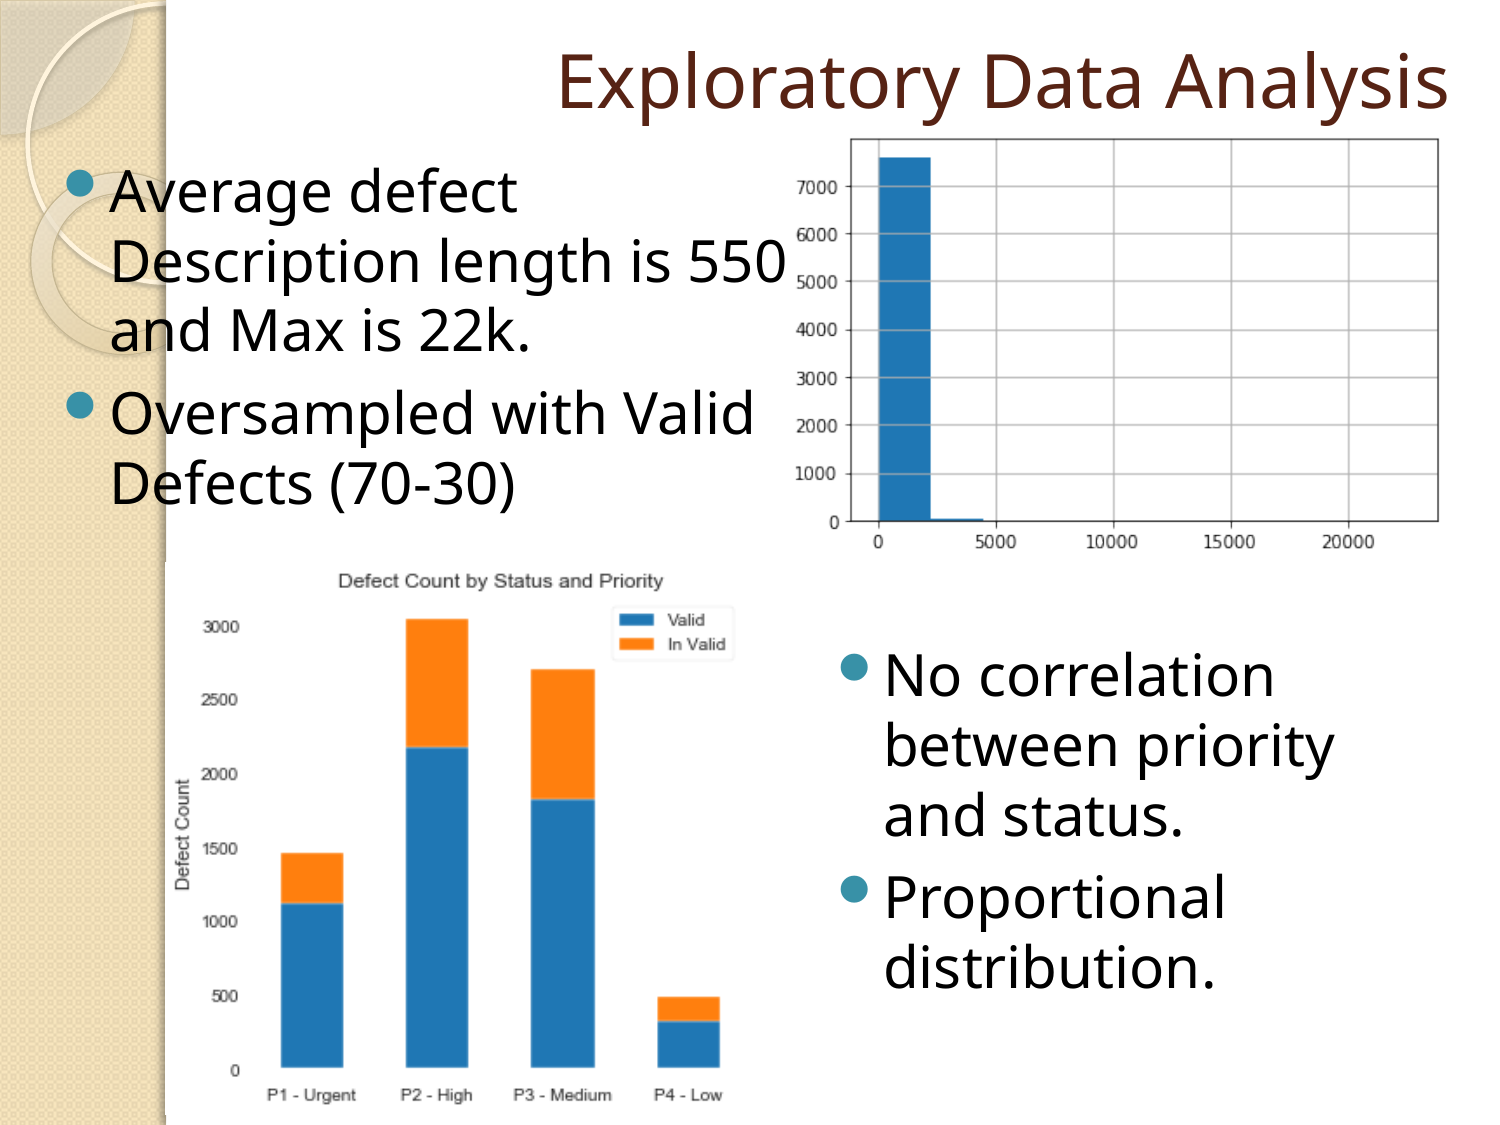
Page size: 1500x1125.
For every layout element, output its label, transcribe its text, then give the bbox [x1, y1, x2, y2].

picture [782, 128, 1451, 563]
list Average defect Description length is 550 and Max is 22k. Oversampled with Valid Defects (70-30) [34, 146, 840, 1097]
title Exploratory Data Analysis [32, 28, 1466, 129]
text_box No correlation between priority and status. Proportional distribution. [808, 631, 1435, 1097]
picture [164, 562, 755, 1116]
